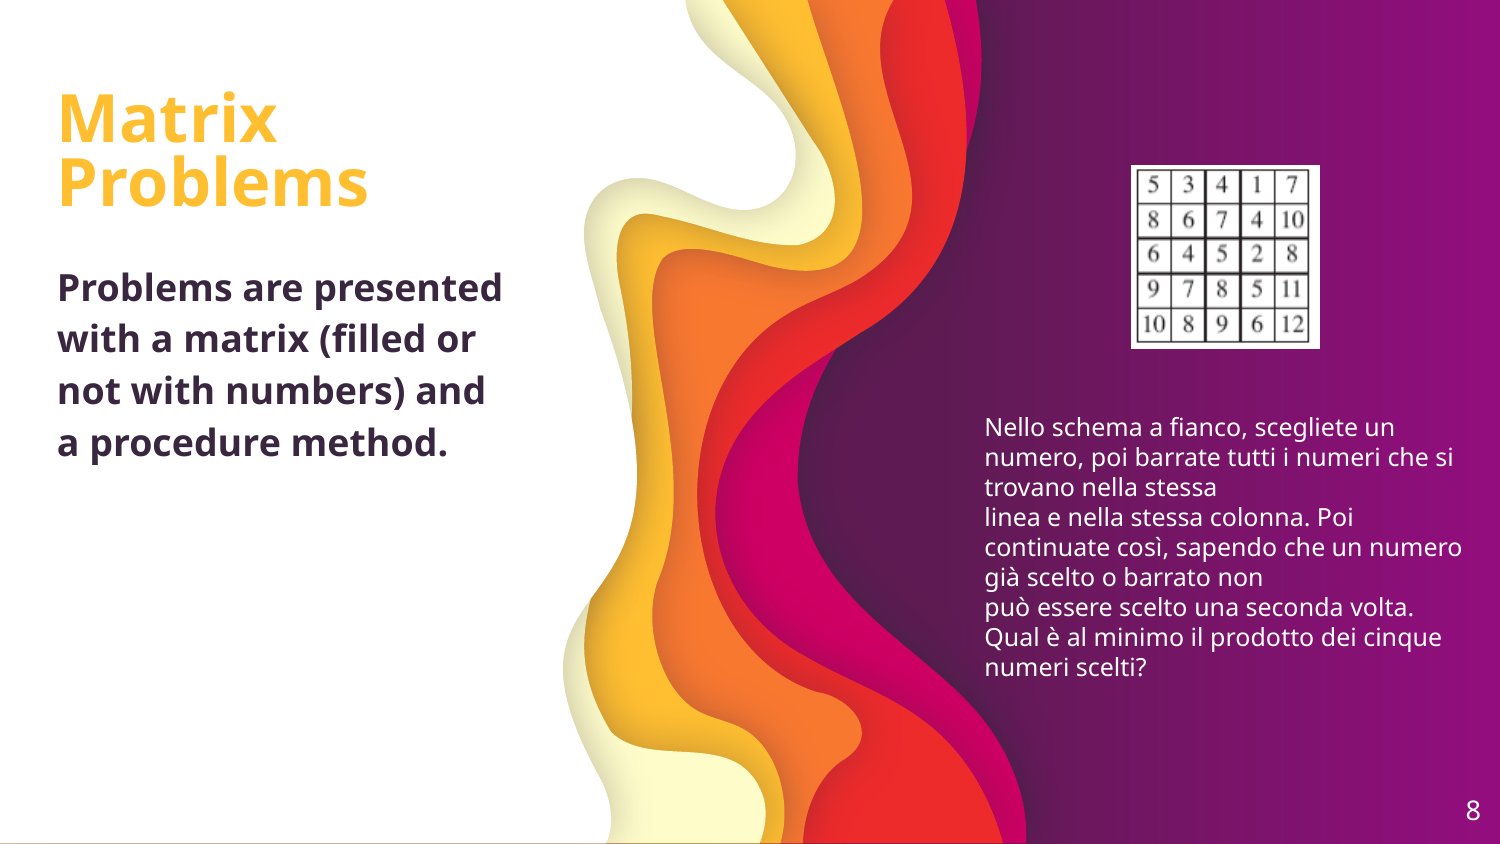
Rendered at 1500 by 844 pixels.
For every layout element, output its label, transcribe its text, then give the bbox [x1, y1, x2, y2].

text_box Nello schema a fianco, scegliete un numero, poi barrate tutti i numeri che si trovano nella stessa linea e nella stessa colonna. Poi continuate così, sapendo che un numero già scelto o barrato non può essere scelto una seconda volta. Qual è al minimo il prodotto dei cinque numeri scelti? [969, 404, 1482, 689]
list Problems are presented with a matrix (filled or not with numbers) and a procedure method. [56, 257, 512, 730]
title Matrix Problems [56, 27, 585, 220]
slide_number 8 [1391, 779, 1482, 844]
picture [1131, 165, 1320, 349]
